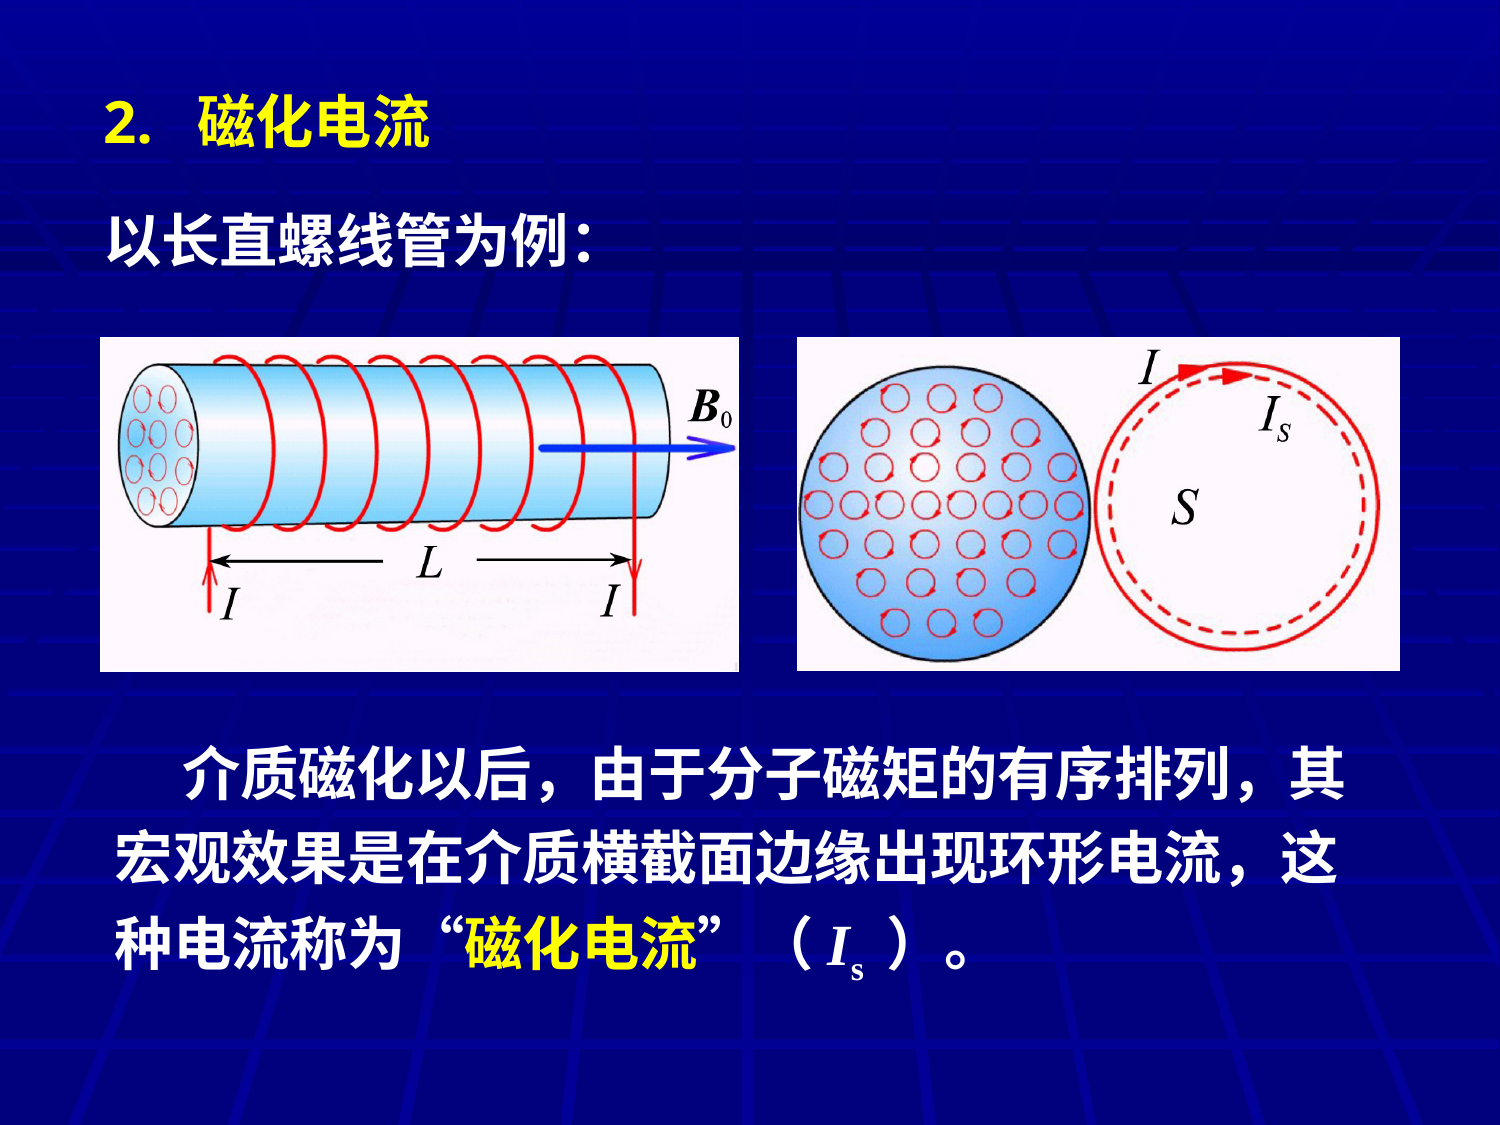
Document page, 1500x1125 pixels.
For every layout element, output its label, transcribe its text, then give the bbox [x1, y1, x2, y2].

picture [100, 337, 739, 672]
text_box 以长直螺线管为例： [88, 196, 786, 282]
text_box 介质磁化以后，由于分子磁矩的有序排列，其宏观效果是在介质横截面边缘出现环形电流，这种电流称为“磁化电流”（Is ）。 [100, 716, 1400, 995]
text_box 2. 磁化电流 [88, 78, 620, 163]
picture [797, 337, 1400, 671]
